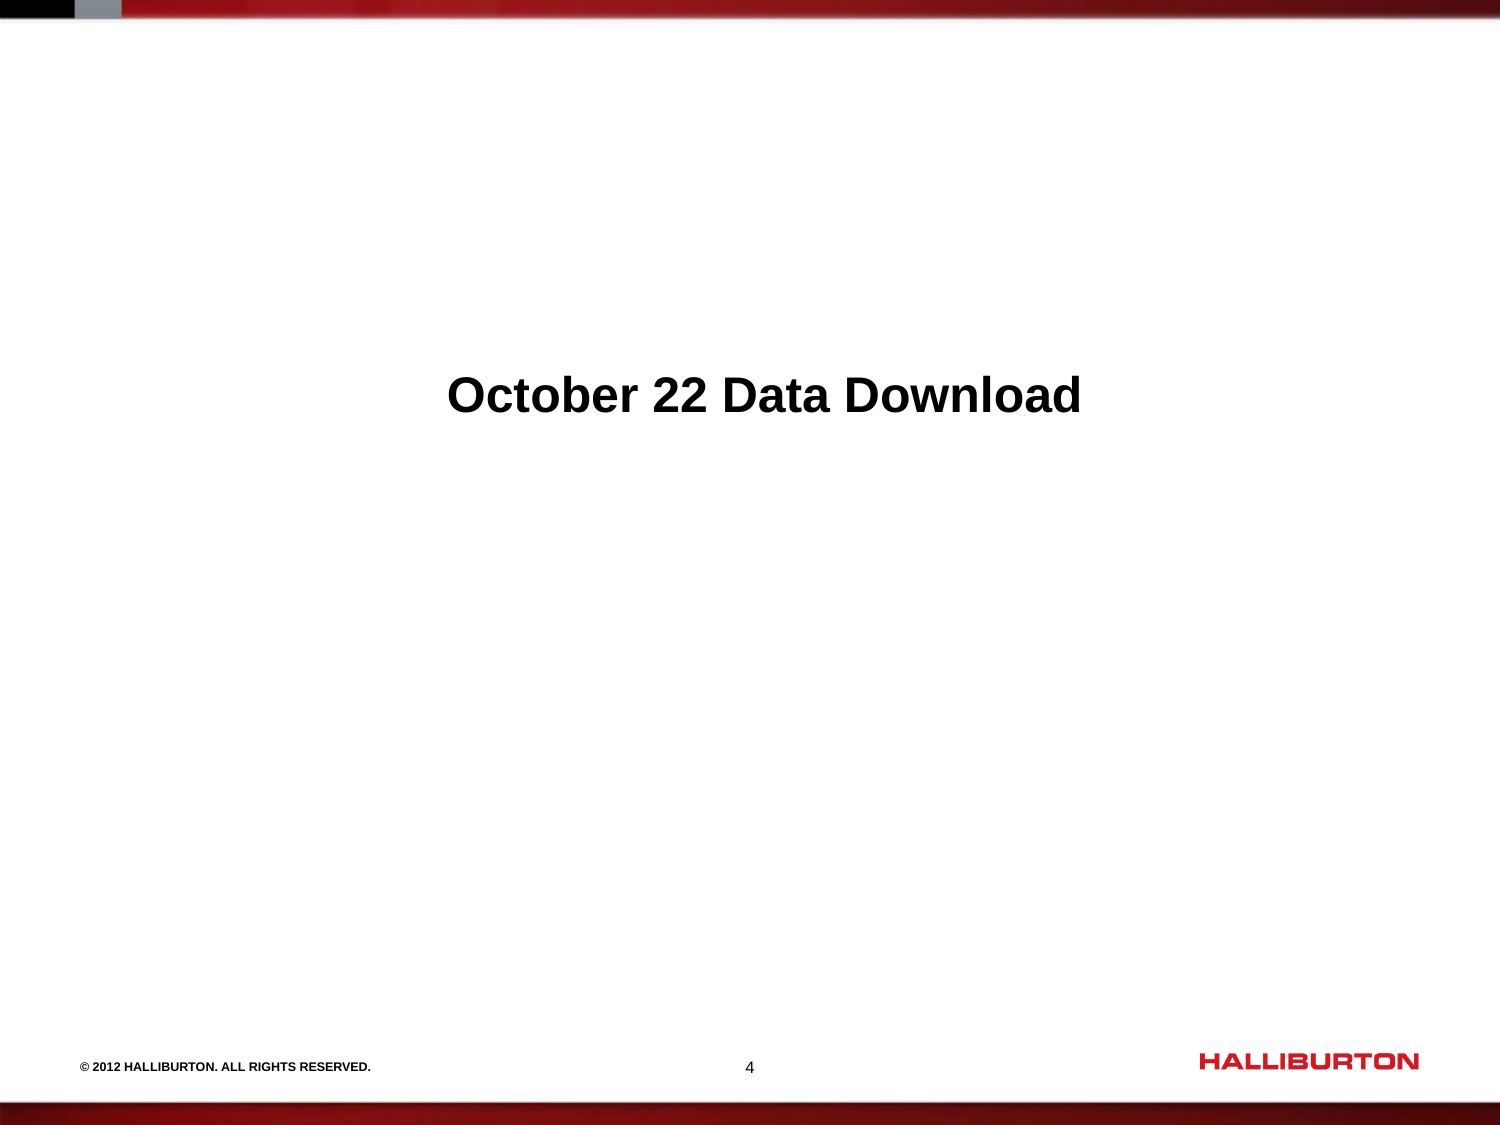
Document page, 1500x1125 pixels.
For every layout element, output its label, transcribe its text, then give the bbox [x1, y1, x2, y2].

picture [0, 0, 1500, 1125]
title October 22 Data Download [89, 311, 1441, 474]
